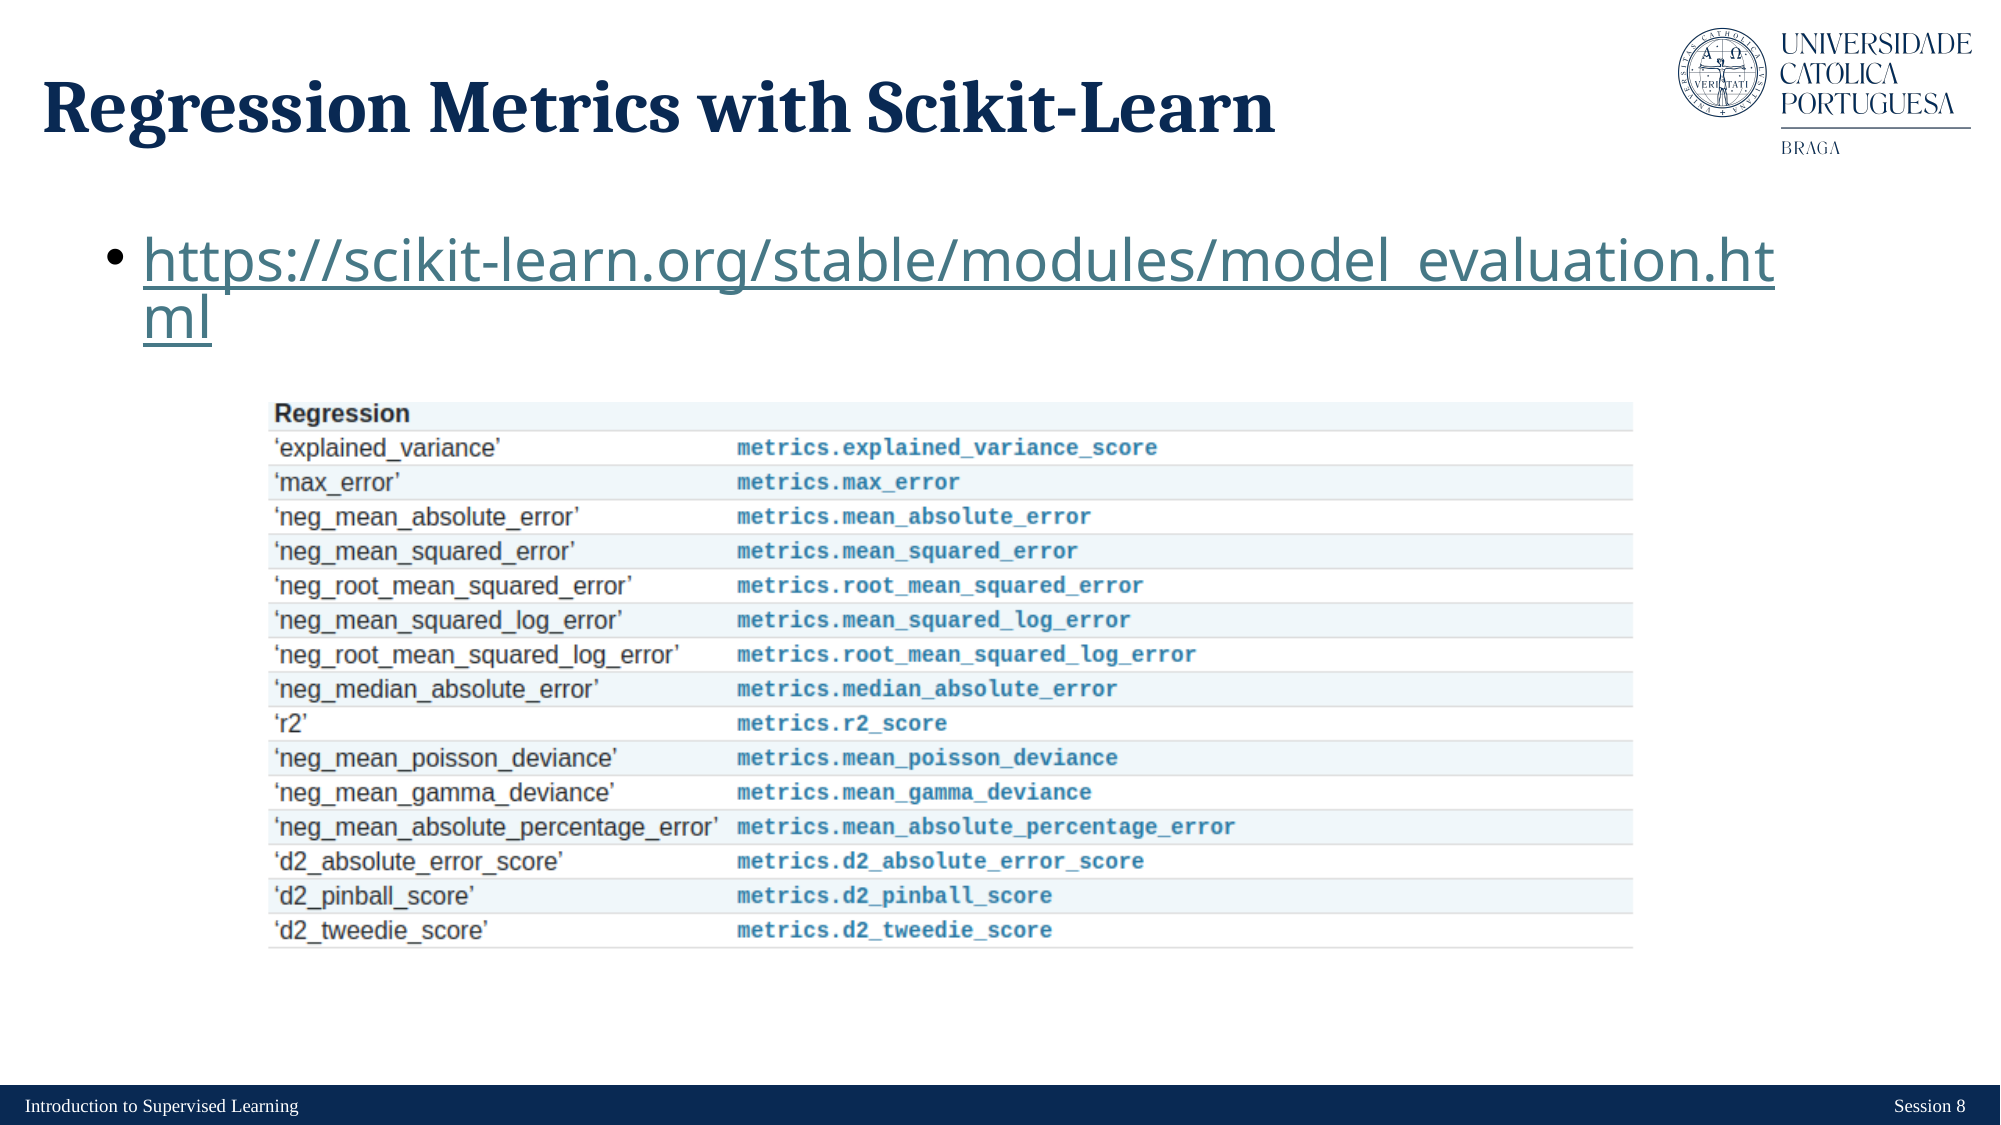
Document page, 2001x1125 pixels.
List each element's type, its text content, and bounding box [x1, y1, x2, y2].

text_box [0, 1085, 2000, 1125]
picture [1672, 18, 1982, 163]
text_box Session 8 [865, 1086, 1981, 1125]
picture [266, 402, 1639, 955]
list https://scikit-learn.org/stable/modules/model_evaluation.html [89, 216, 1815, 931]
text_box Introduction to Supervised Learning [9, 1086, 865, 1125]
title Regression Metrics with Scikit-Learn [27, 0, 1753, 218]
